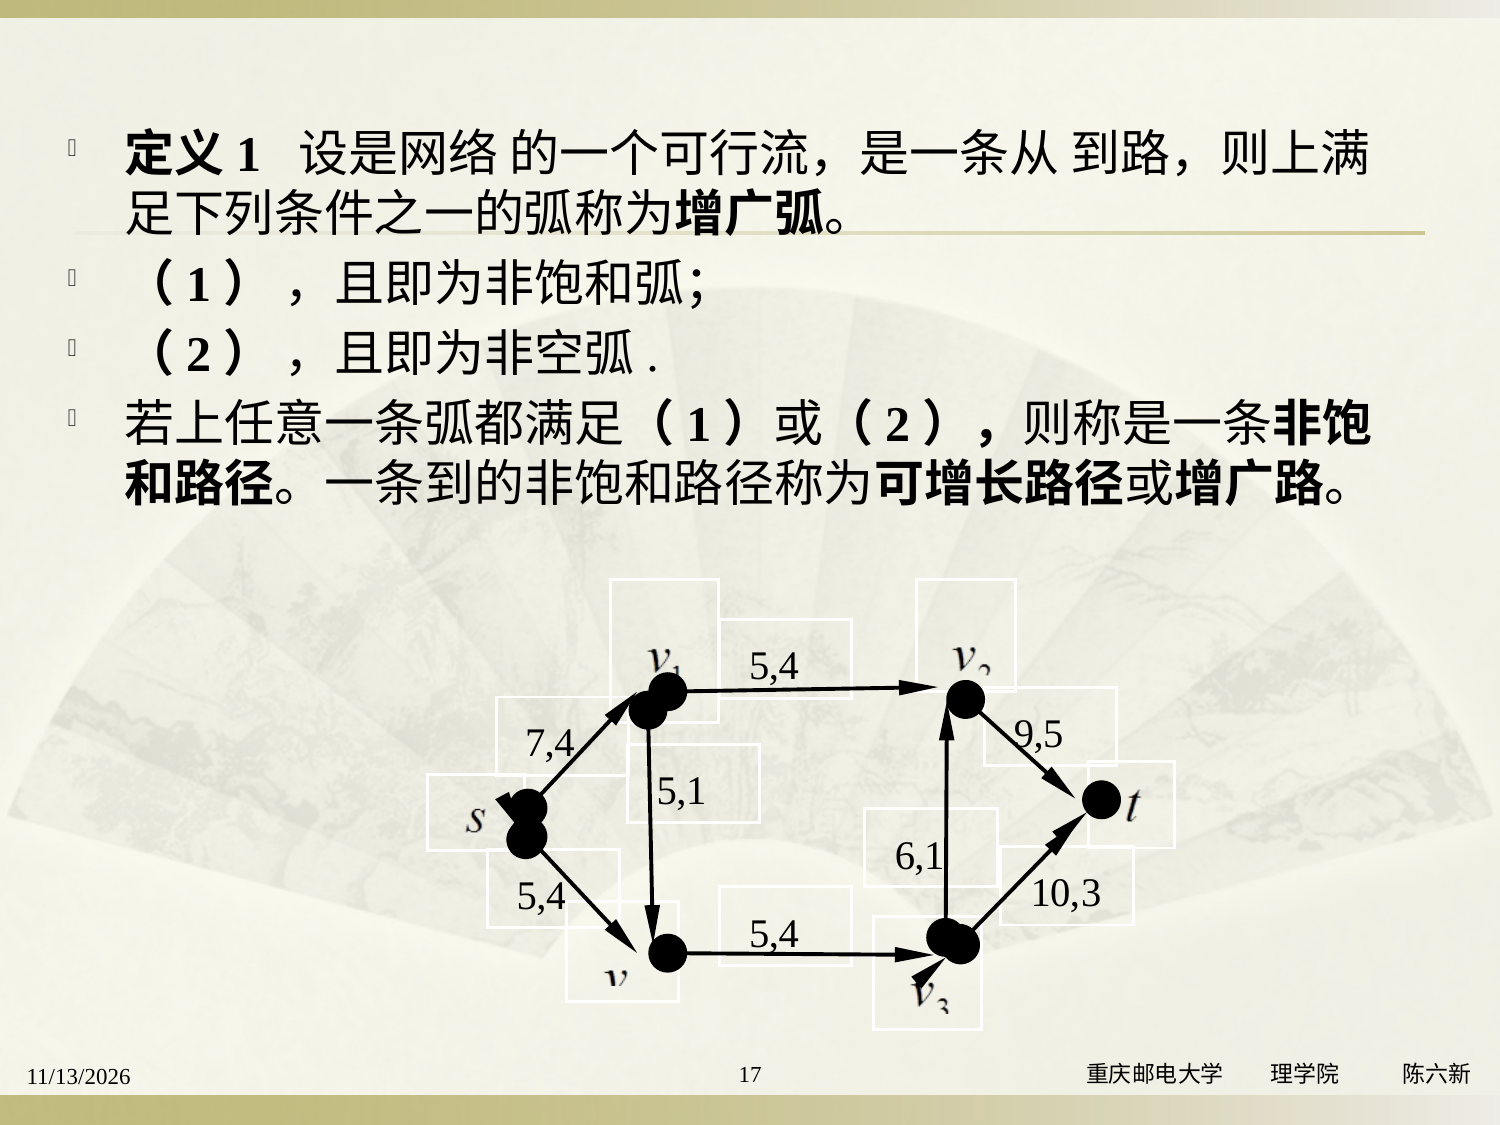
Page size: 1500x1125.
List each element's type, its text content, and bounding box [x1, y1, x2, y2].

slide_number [11, 1050, 402, 1097]
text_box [406, 568, 1210, 1122]
footer 重庆邮电大学 理学院 陈六新 [1214, 1050, 1487, 1097]
